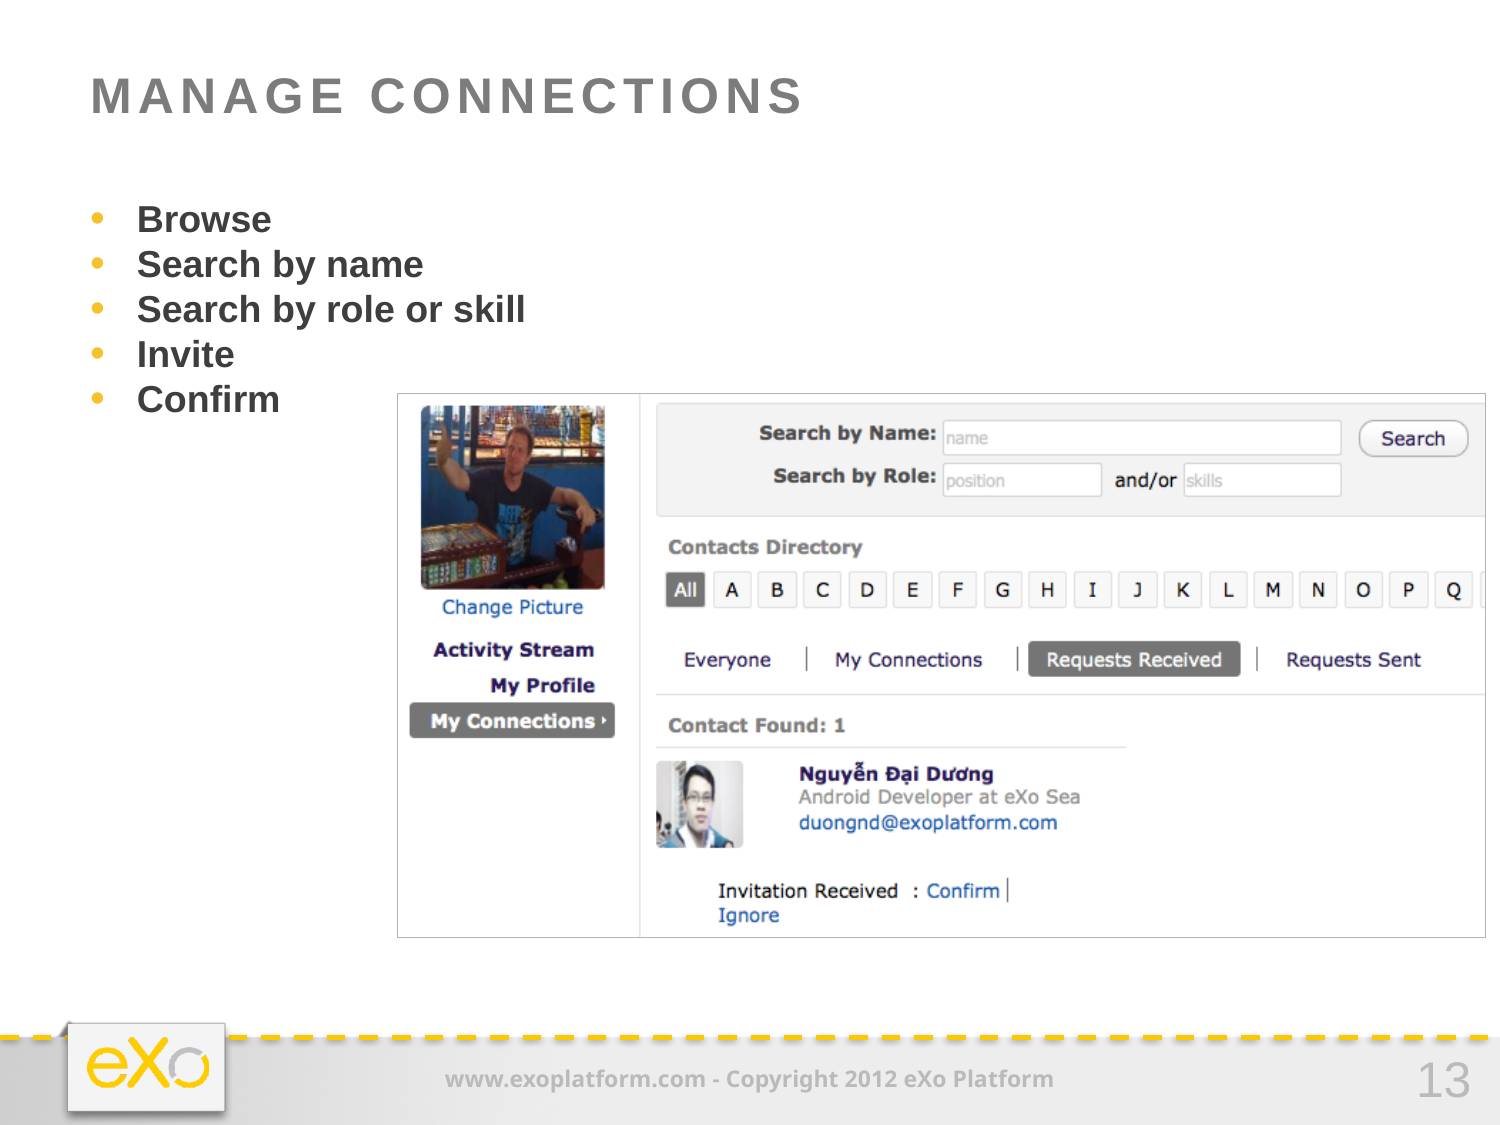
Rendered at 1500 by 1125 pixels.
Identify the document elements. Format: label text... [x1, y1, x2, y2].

list Browse Search by name Search by role or skill Invite Confirm [75, 187, 563, 938]
picture [396, 393, 1486, 938]
title Manage Connections [75, 37, 1425, 150]
picture [0, 1010, 1500, 1125]
